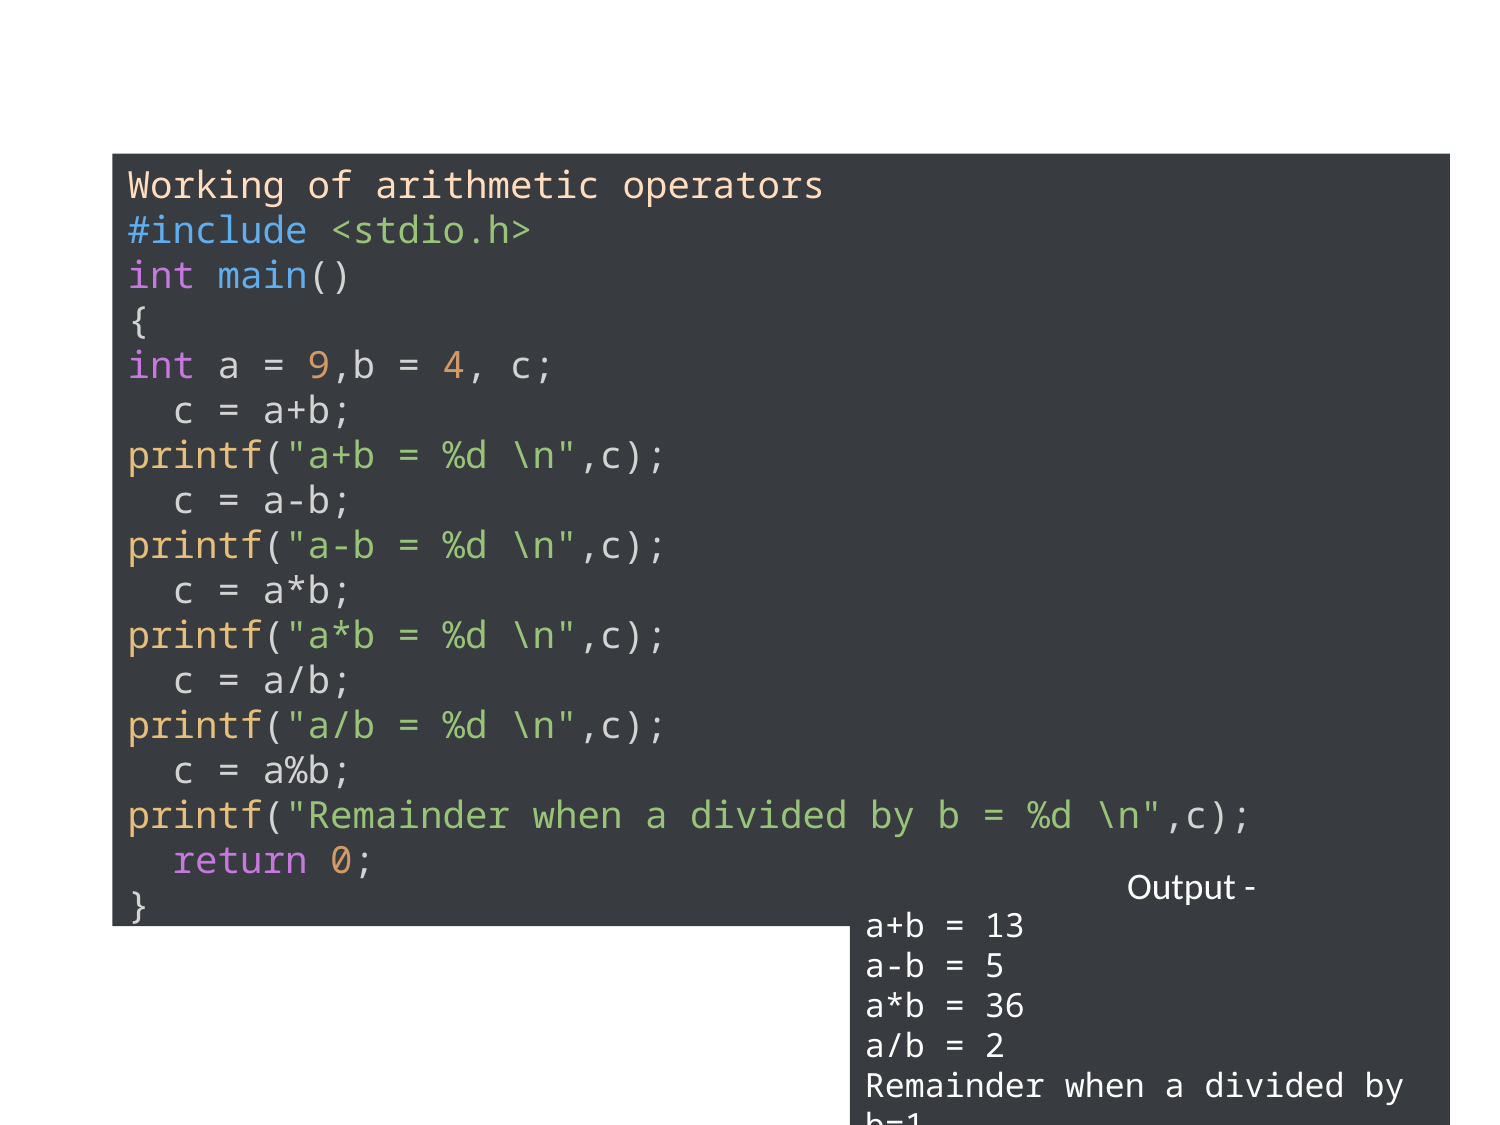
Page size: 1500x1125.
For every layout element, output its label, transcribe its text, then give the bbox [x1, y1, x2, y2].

text_box Working of arithmetic operators #include <stdio.h> int main() { int a = 9,b = 4, c; c = a+b; printf("a+b = %d \n",c); c = a-b; printf("a-b = %d \n",c); c = a*b; printf("a*b = %d \n",c); c = a/b; printf("a/b = %d \n",c); c = a%b; printf("Remainder when a divided by b = %d \n",c); return 0; } [112, 153, 1450, 927]
text_box Output - [1112, 854, 1500, 915]
text_box a+b = 13 a-b = 5 a*b = 36 a/b = 2 Remainder when a divided by b=1 [849, 896, 1450, 1125]
